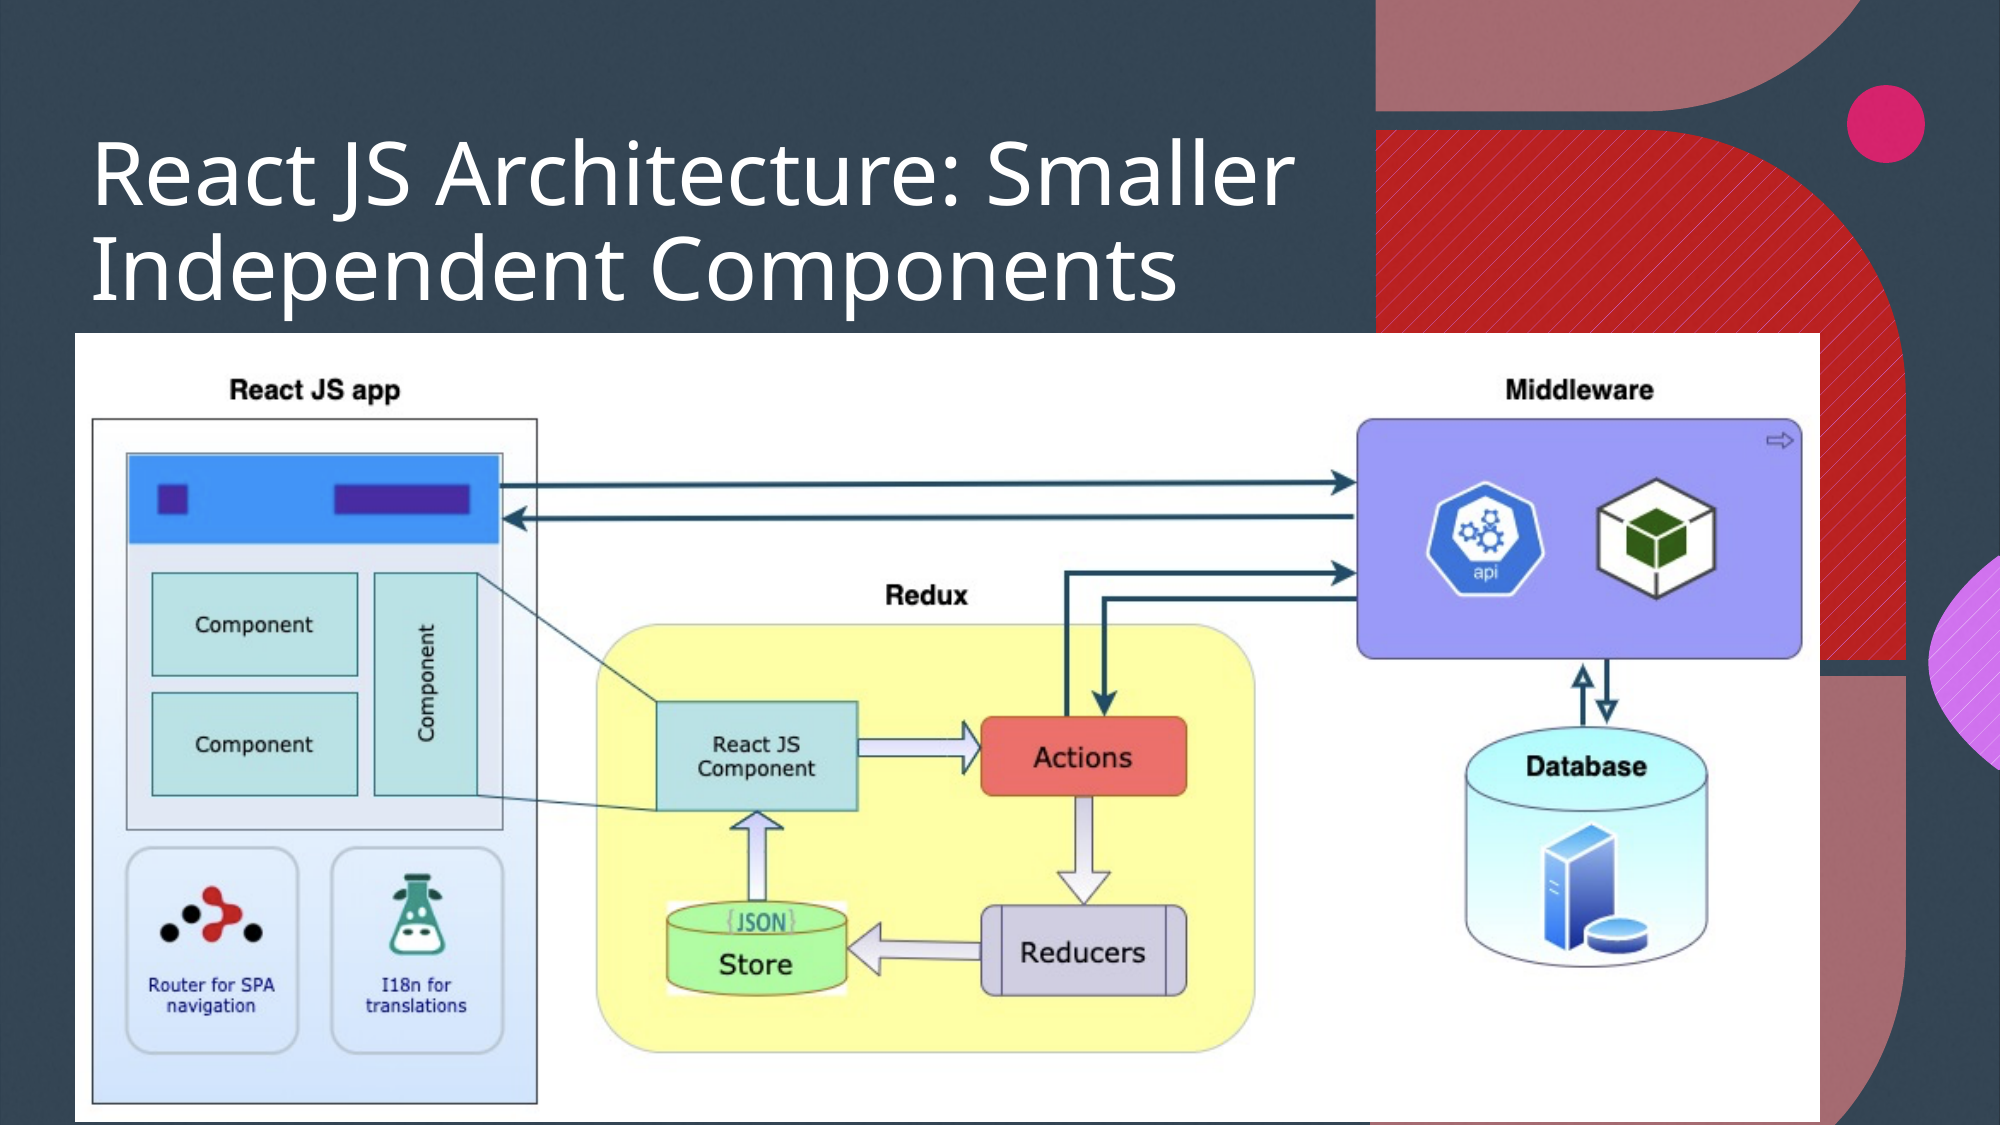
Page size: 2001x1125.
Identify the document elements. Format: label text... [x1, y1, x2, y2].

picture [74, 333, 1820, 1122]
title React JS Architecture: Smaller Independent Components [75, 109, 1336, 327]
